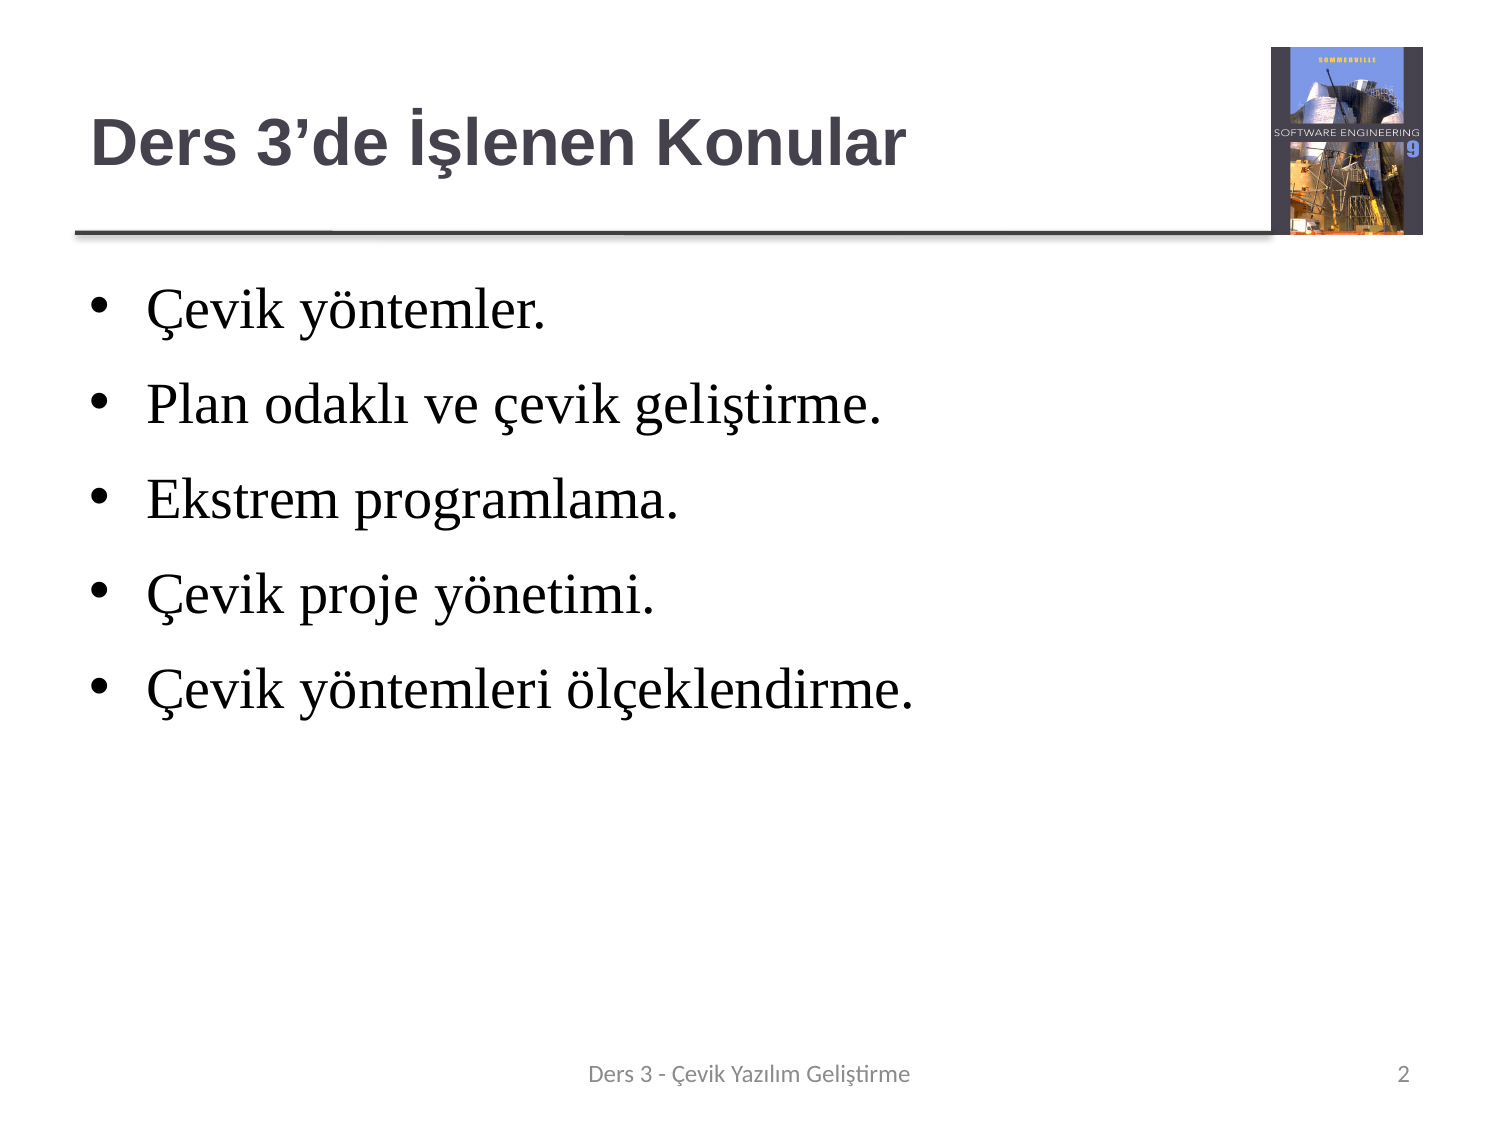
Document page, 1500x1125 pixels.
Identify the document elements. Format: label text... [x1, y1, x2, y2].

list Çevik yöntemler. Plan odaklı ve çevik geliştirme. Ekstrem programlama. Çevik proje yönetimi. Çevik yöntemleri ölçeklendirme. [75, 262, 1425, 1005]
slide_number 2 [1074, 1042, 1425, 1103]
footer Ders 3 - Çevik Yazılım Geliştirme [512, 1042, 988, 1103]
title Ders 3’de İşlenen Konular [74, 44, 1272, 233]
picture [1272, 47, 1423, 235]
